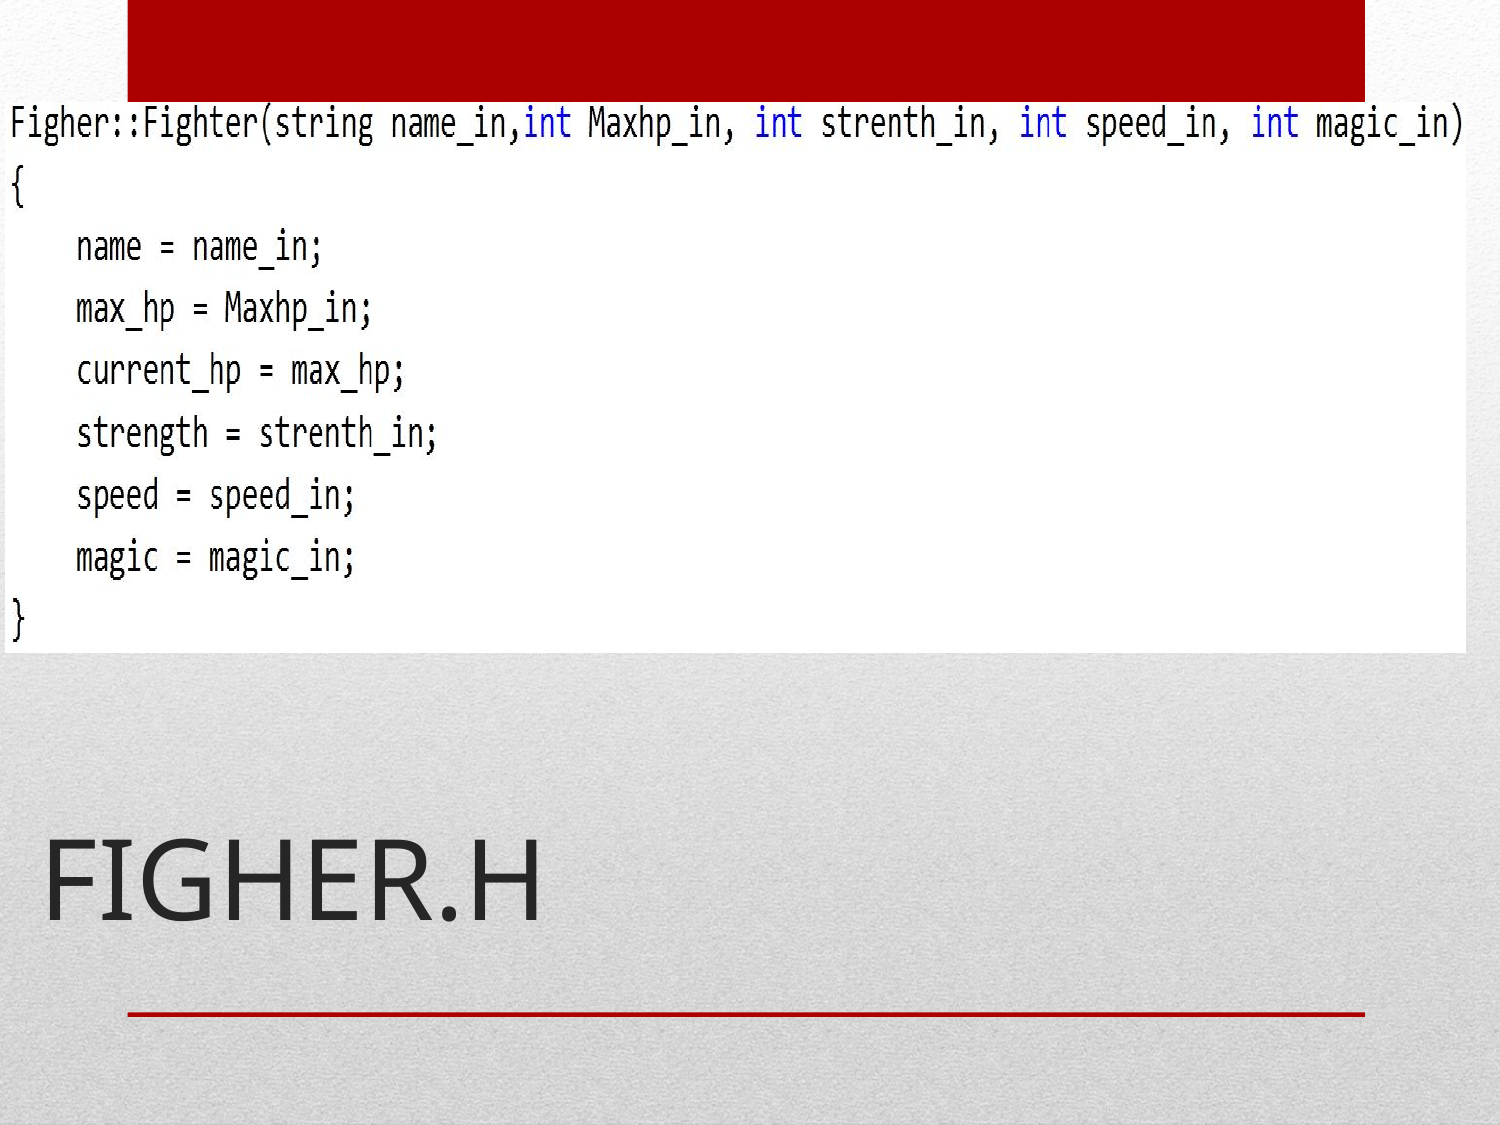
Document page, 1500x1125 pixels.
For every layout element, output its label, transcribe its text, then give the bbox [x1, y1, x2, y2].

picture [4, 101, 1467, 654]
title Figher.h [24, 675, 1263, 950]
